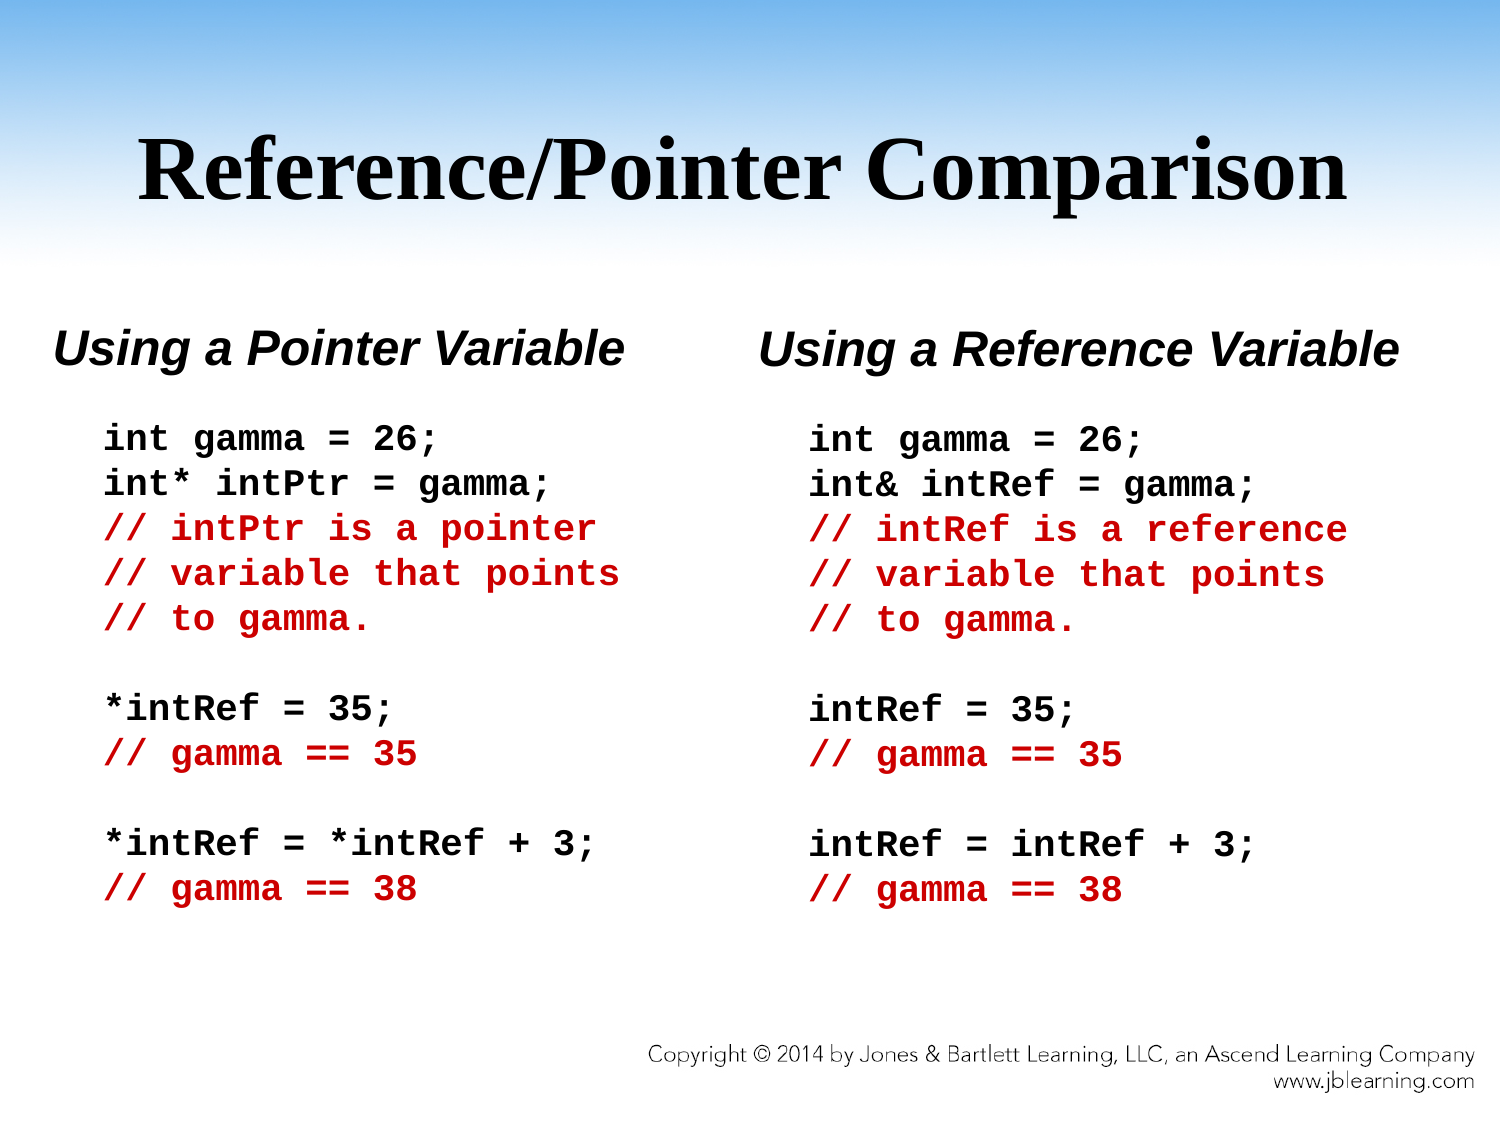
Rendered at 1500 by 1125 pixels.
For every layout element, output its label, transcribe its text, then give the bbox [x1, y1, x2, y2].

text_box Using a Reference Variable [743, 308, 1474, 384]
text_box Using a Pointer Variable [37, 307, 769, 383]
title Reference/Pointer Comparison [99, 37, 1388, 225]
picture [0, 0, 1500, 1125]
text_box int gamma = 26; int& intRef = gamma; // intRef is a reference // variable that points // to gamma. intRef = 35; // gamma == 35 intRef = intRef + 3; // gamma == 38 [793, 406, 1366, 917]
text_box int gamma = 26; int* intPtr = gamma; // intPtr is a pointer // variable that points // to gamma. *intRef = 35; // gamma == 35 *intRef = *intRef + 3; // gamma == 38 [88, 405, 661, 916]
